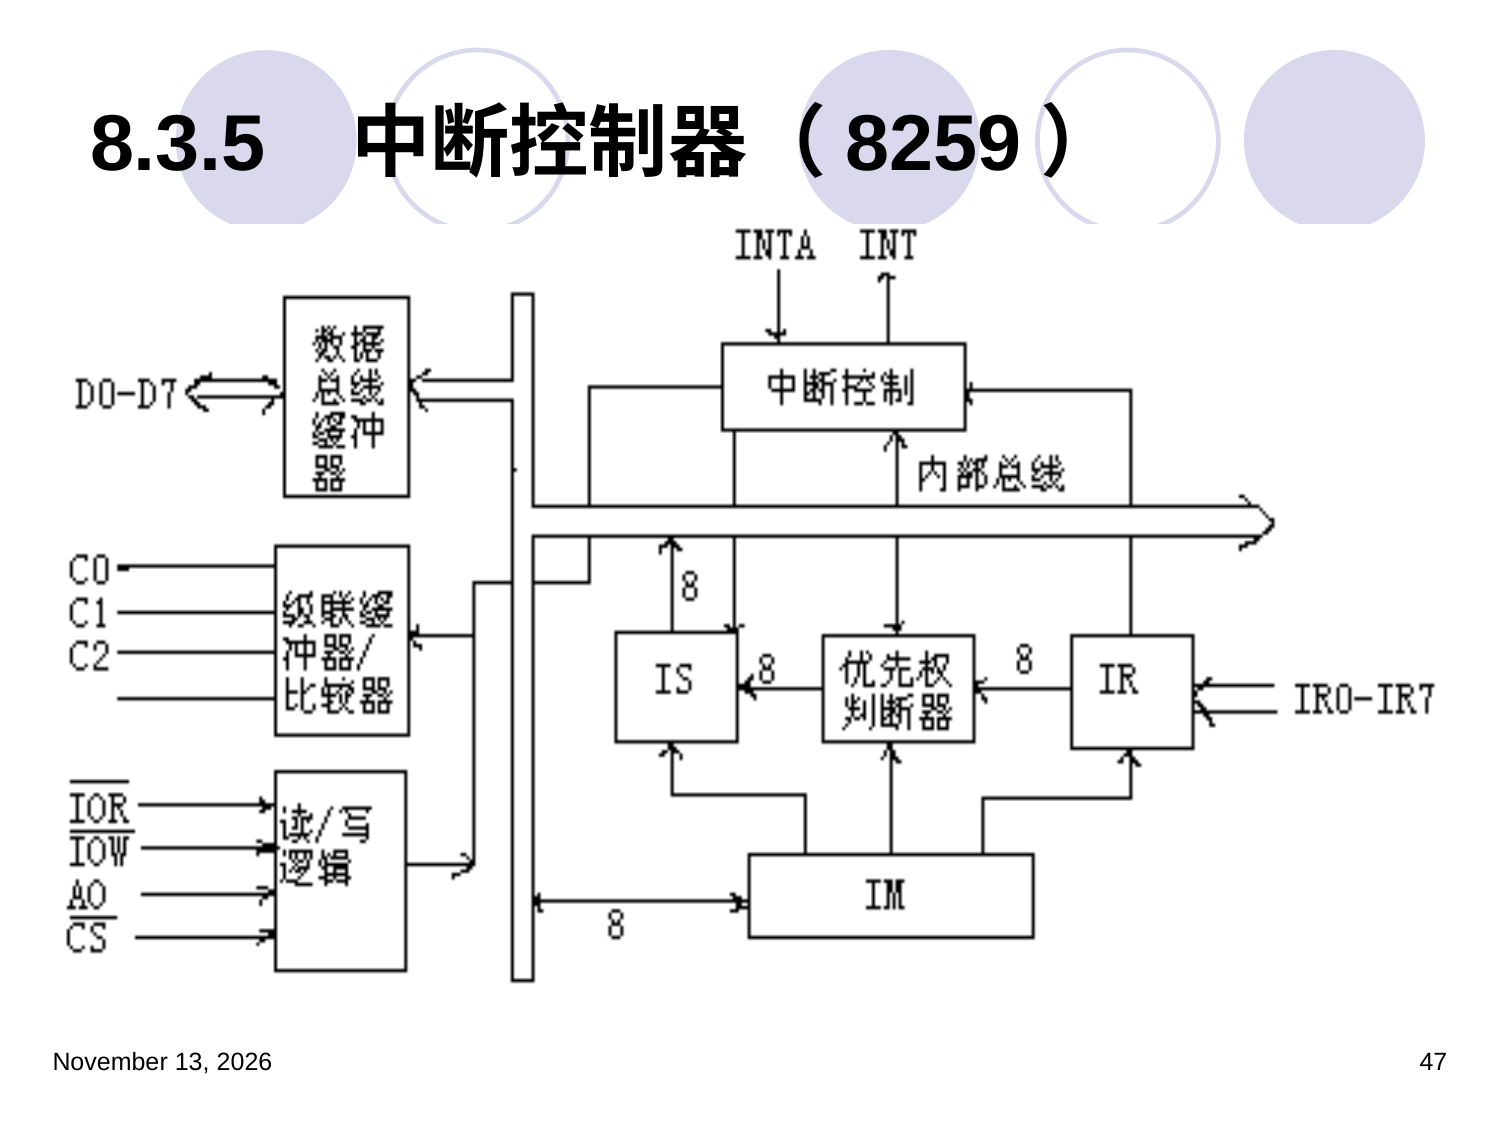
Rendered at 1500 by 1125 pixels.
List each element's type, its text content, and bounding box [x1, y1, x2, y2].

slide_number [37, 1037, 388, 1113]
slide_number 47 [1112, 1037, 1463, 1113]
title 8.3.5 中断控制器（8259） [75, 45, 1425, 223]
picture [62, 224, 1451, 1001]
